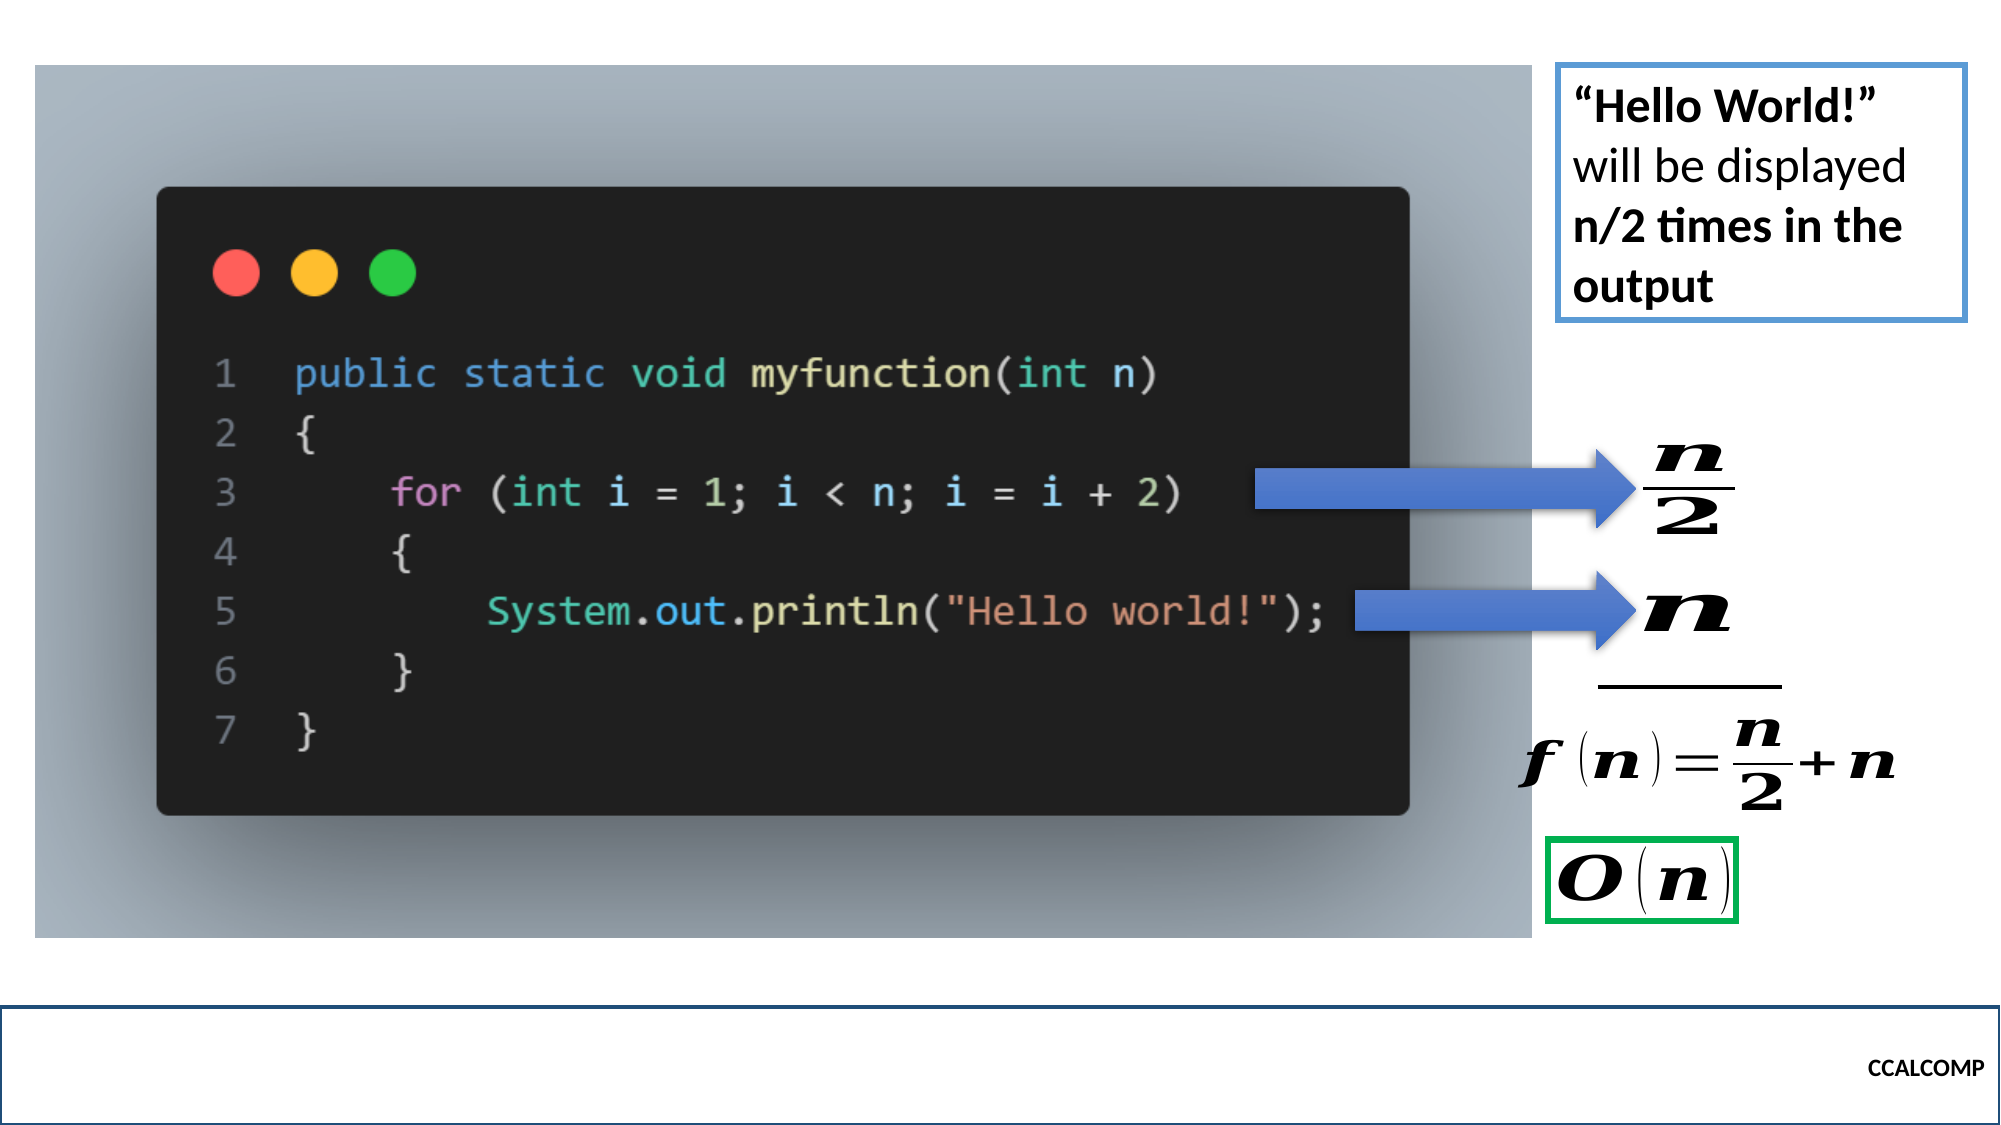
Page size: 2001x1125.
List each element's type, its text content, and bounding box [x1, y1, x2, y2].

text_box “Hello World!” will be displayed n/2 times in the output [1557, 64, 1966, 321]
text_box [1532, 448, 1636, 529]
footer CCALCOMP [0, 1007, 2000, 1125]
text_box [1532, 570, 1637, 650]
picture [34, 65, 1532, 938]
